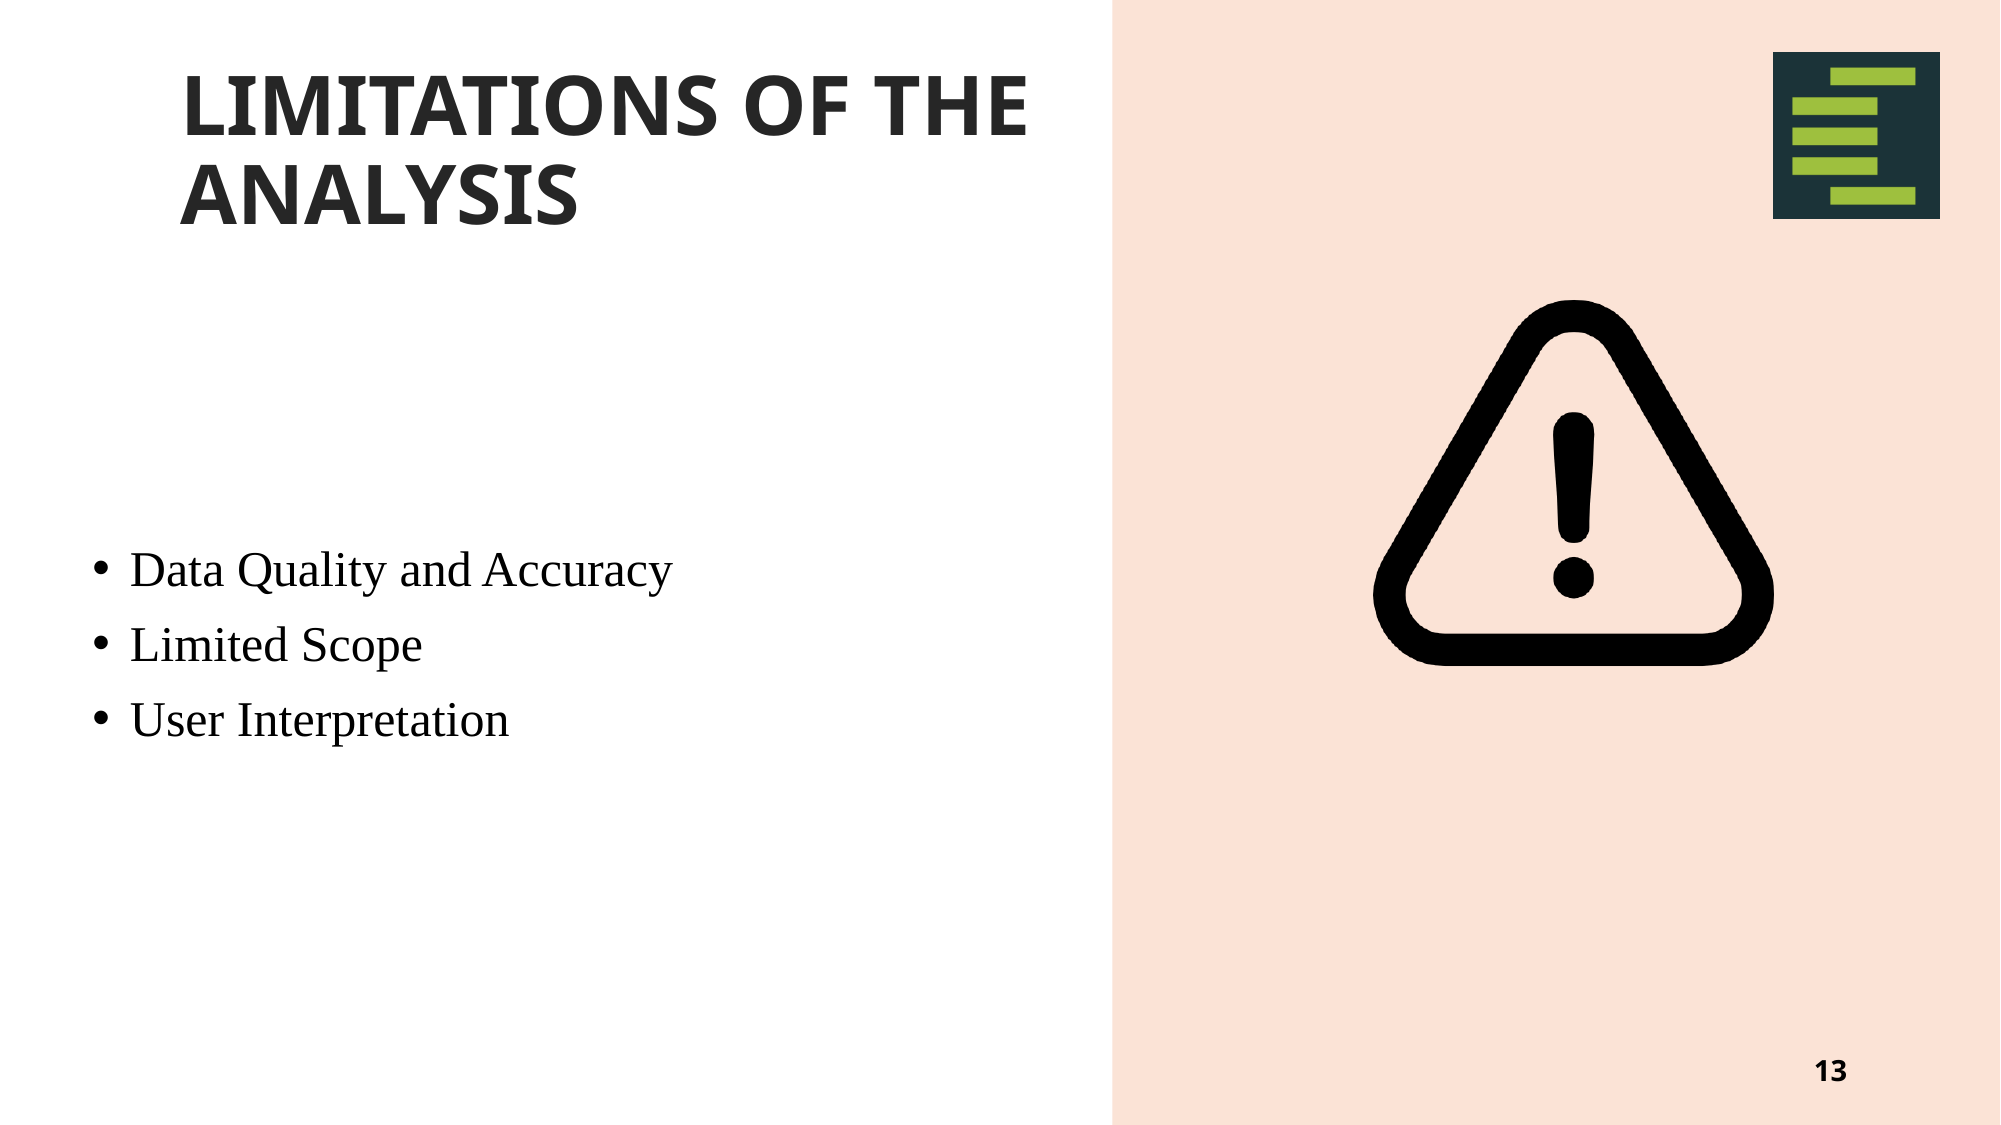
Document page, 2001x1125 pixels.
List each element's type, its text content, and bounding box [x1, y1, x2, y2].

text_box LIMITATIONS OF THE ANALYSIS [165, 55, 1113, 242]
list Data Quality and Accuracy Limited Scope User Interpretation [77, 242, 1113, 1048]
slide_number 13 [1412, 1042, 1863, 1103]
text_box [0, 0, 1111, 1125]
picture [1772, 51, 1941, 220]
picture [1373, 282, 1775, 684]
text_box [1111, 0, 2000, 1125]
